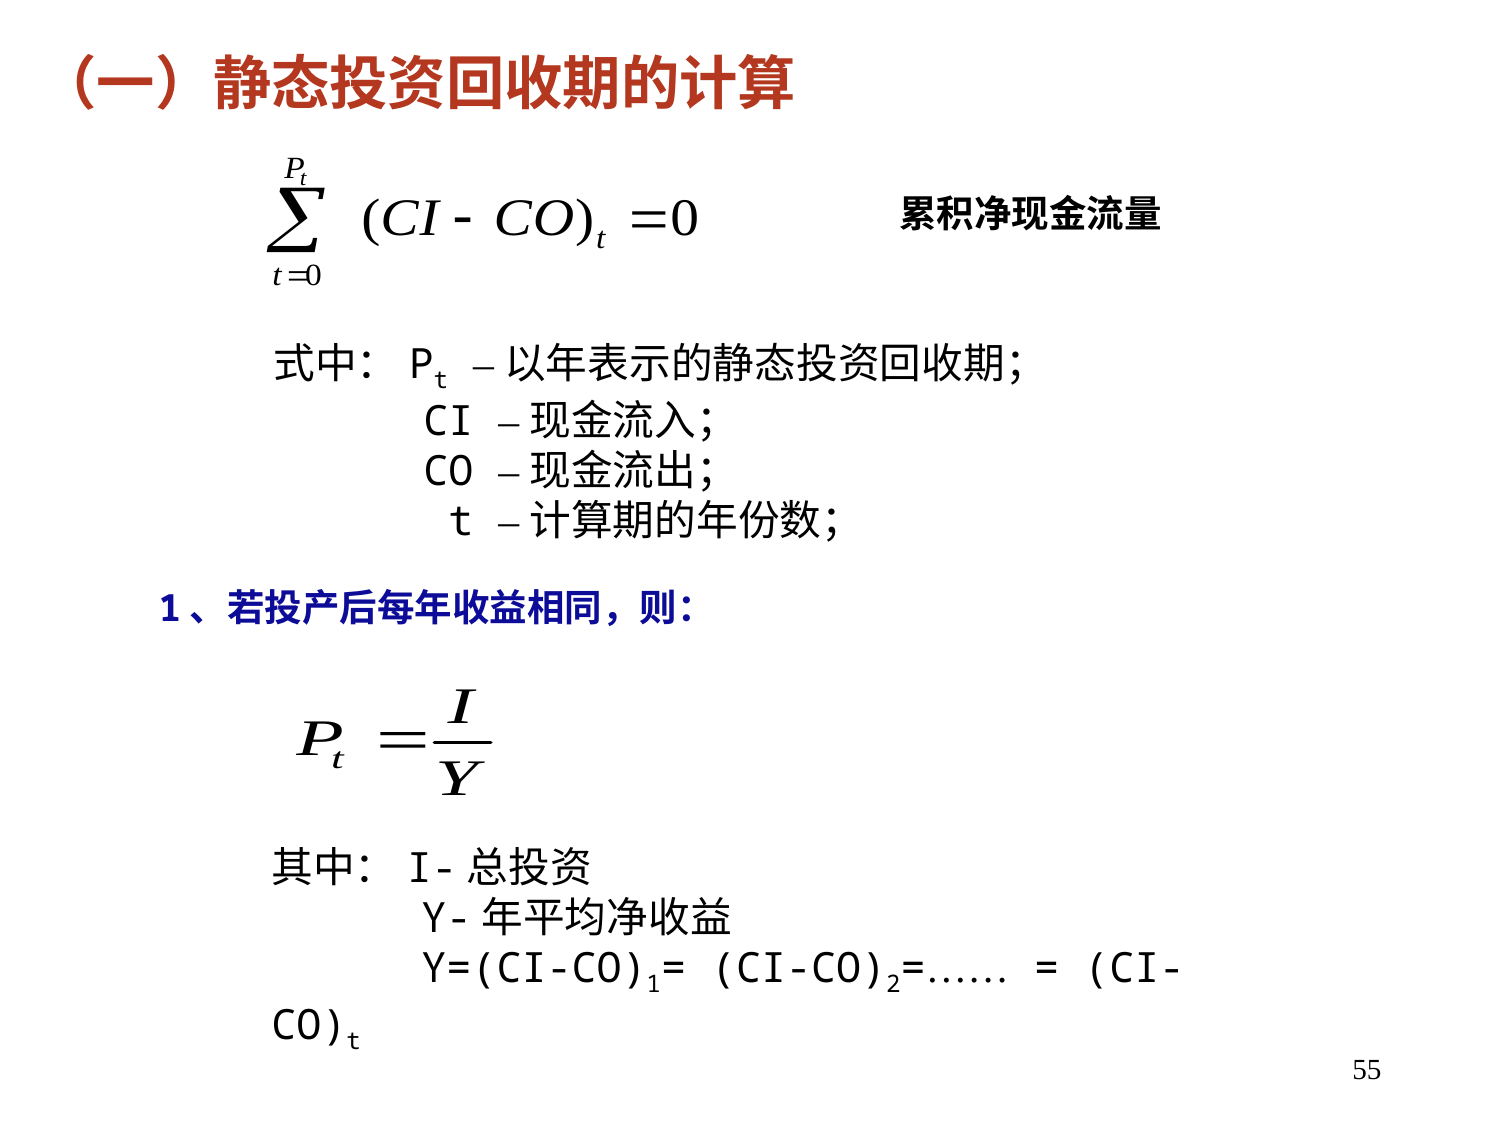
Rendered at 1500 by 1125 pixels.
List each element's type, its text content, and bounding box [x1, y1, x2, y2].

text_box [258, 142, 1092, 545]
slide_number 55 [1059, 1042, 1397, 1103]
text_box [143, 576, 1250, 999]
text_box 累积净现金流量 [1092, 182, 1279, 242]
text_box （一）静态投资回收期的计算 [23, 38, 862, 124]
